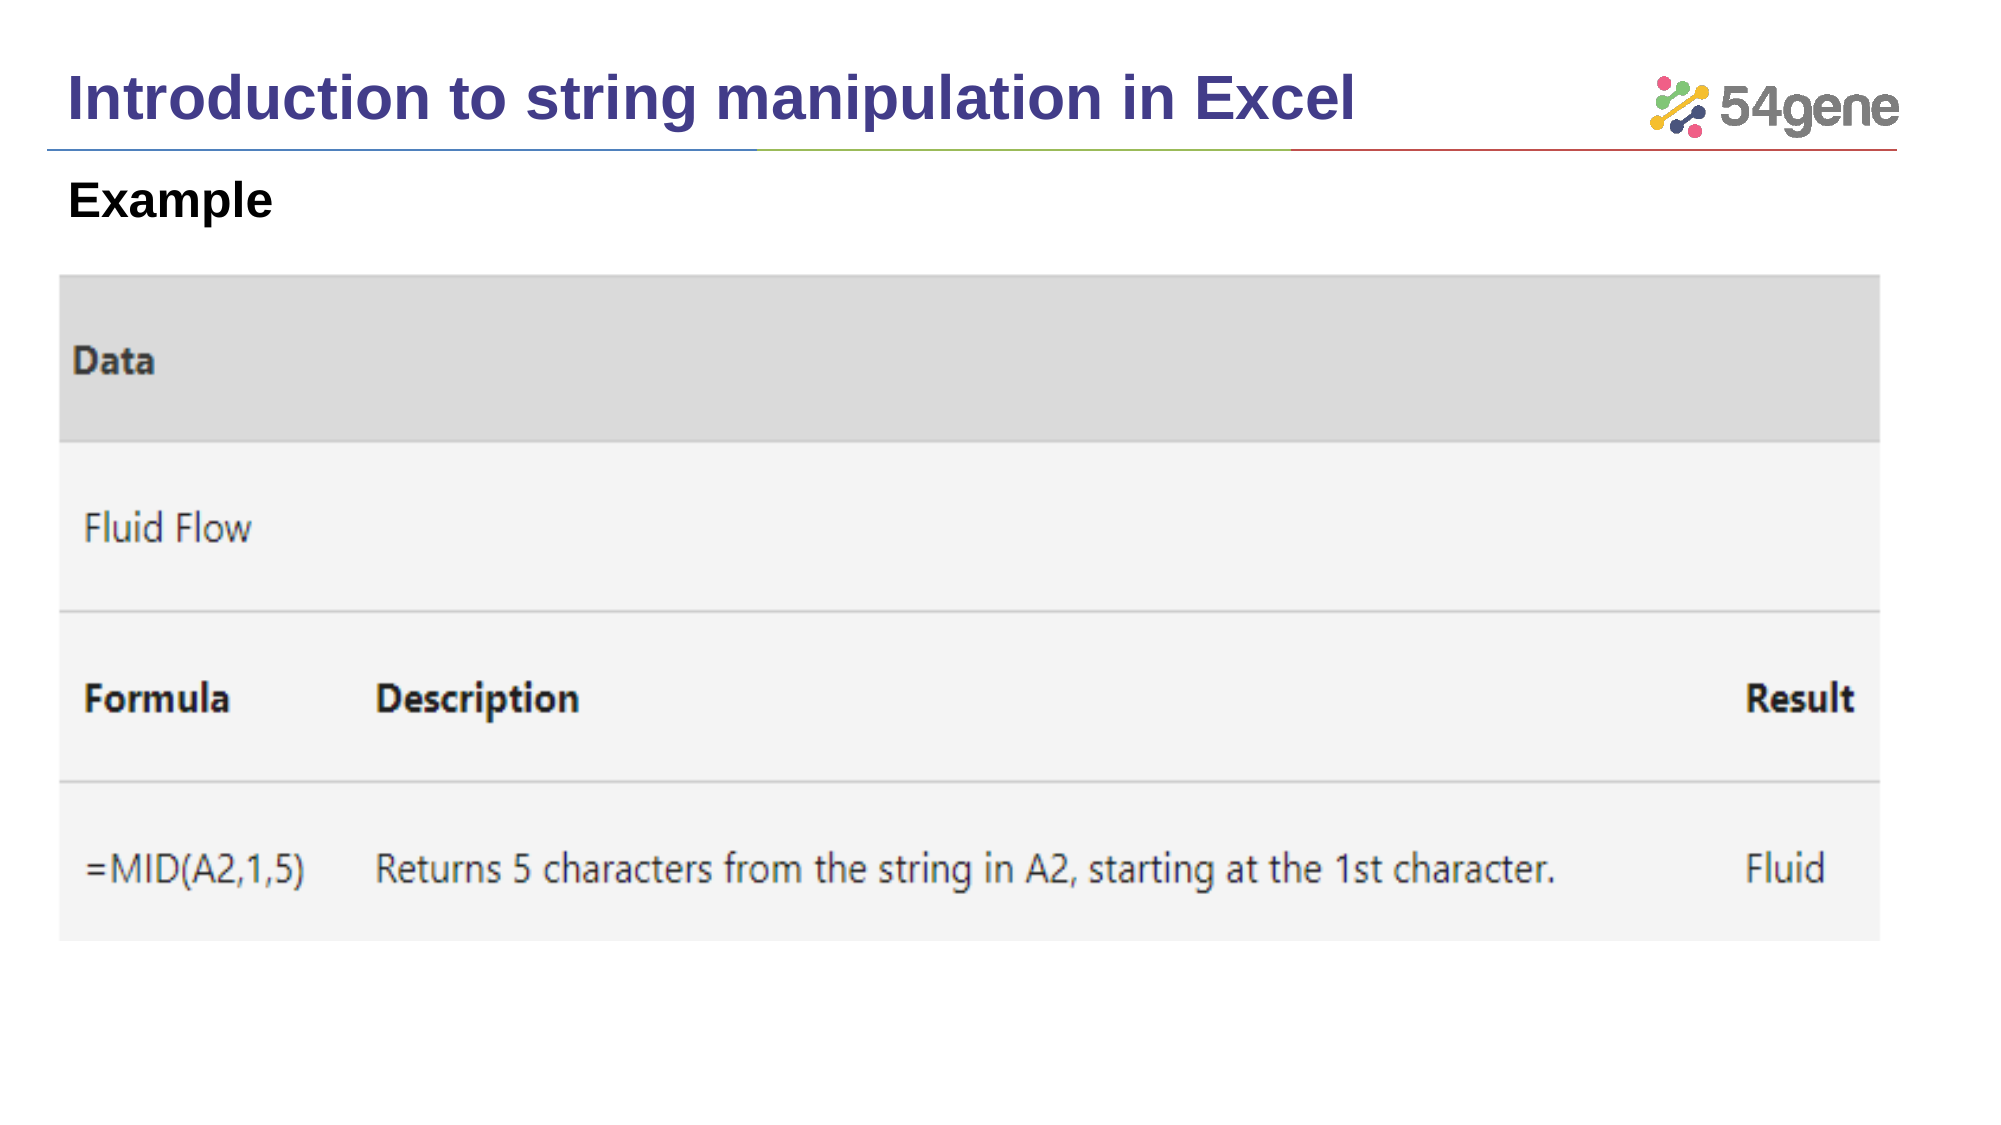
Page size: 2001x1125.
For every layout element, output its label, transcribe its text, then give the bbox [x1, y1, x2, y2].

picture [1771, 76, 1899, 138]
title Introduction to string manipulation in Excel Example [53, 49, 1771, 240]
picture [52, 273, 1883, 942]
